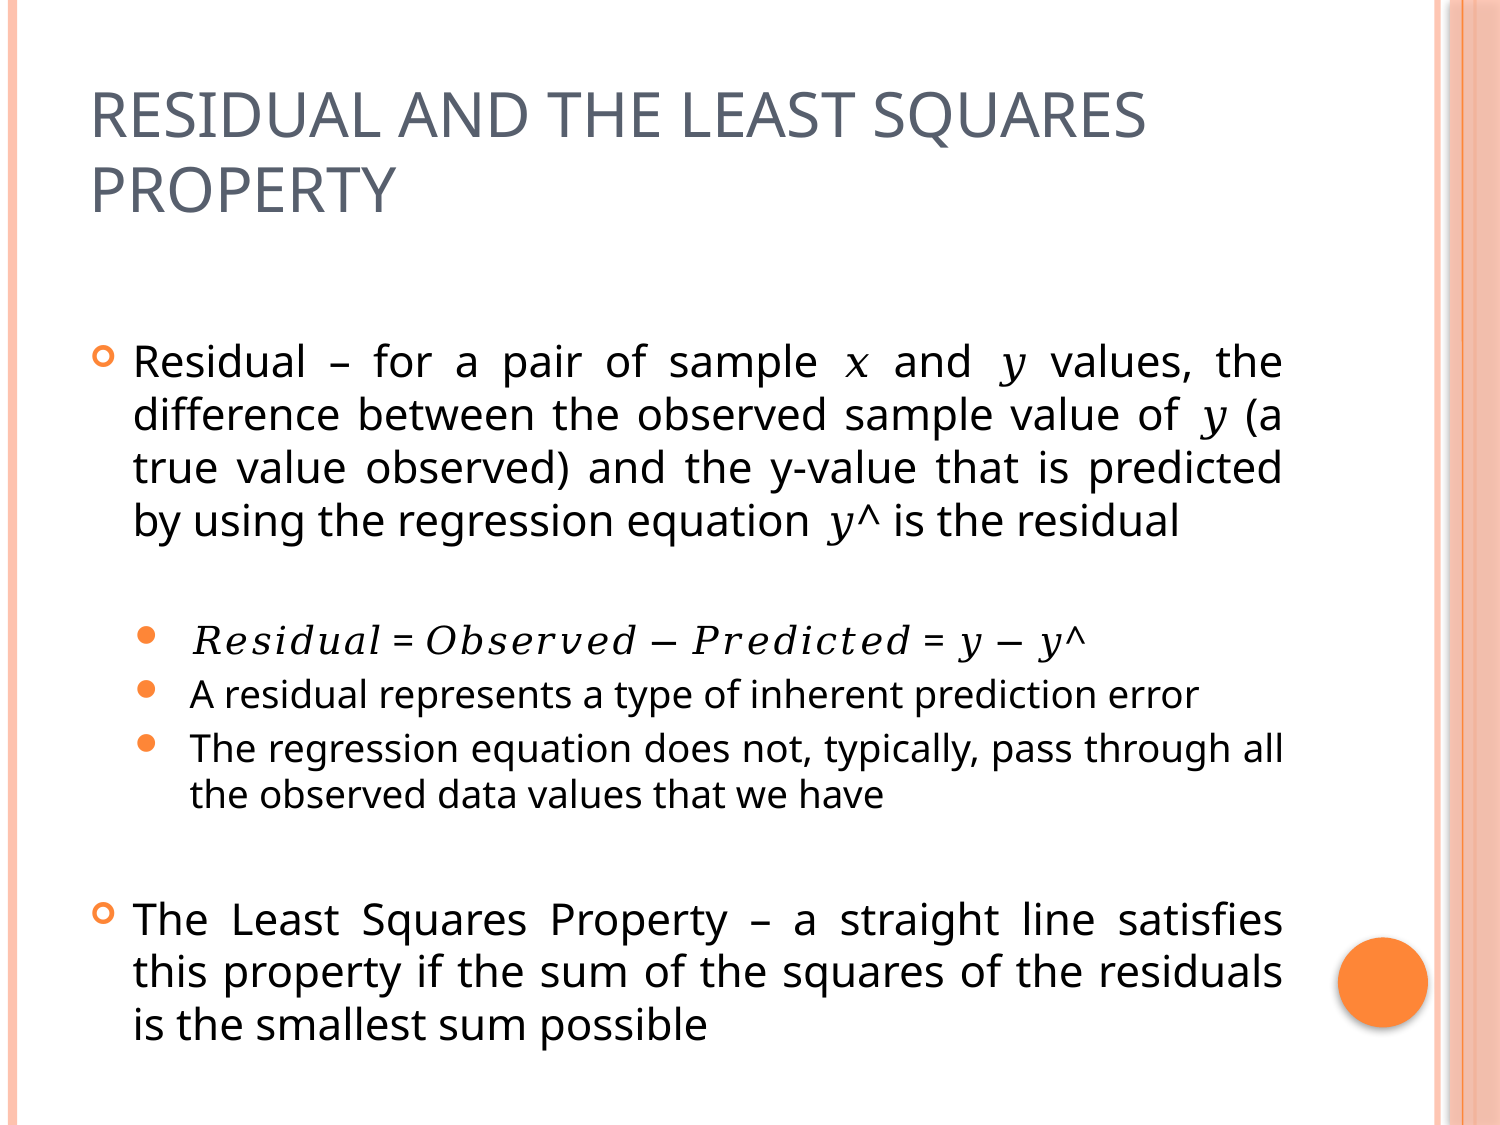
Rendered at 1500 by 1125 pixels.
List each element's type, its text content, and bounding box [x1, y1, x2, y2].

title Residual and the least squares property [75, 45, 1300, 233]
list Residual – for a pair of sample 𝑥 and 𝑦 values, the difference between the observed sample value of 𝑦 (a true value observed) and the y-value that is predicted by using the regression equation 𝑦^ is the residual 𝑅𝑒𝑠𝑖𝑑𝑢𝑎𝑙 = 𝑂𝑏𝑠𝑒𝑟𝑣𝑒𝑑 − 𝑃𝑟𝑒𝑑𝑖𝑐𝑡𝑒𝑑 = 𝑦 − 𝑦^ A residual represents a type of inherent prediction error The regression equation does not, typically, pass through all the observed data values that we have The Least Squares Property – a straight line satisfies this property if the sum of the squares of the residuals is the smallest sum possible [75, 262, 1300, 1062]
